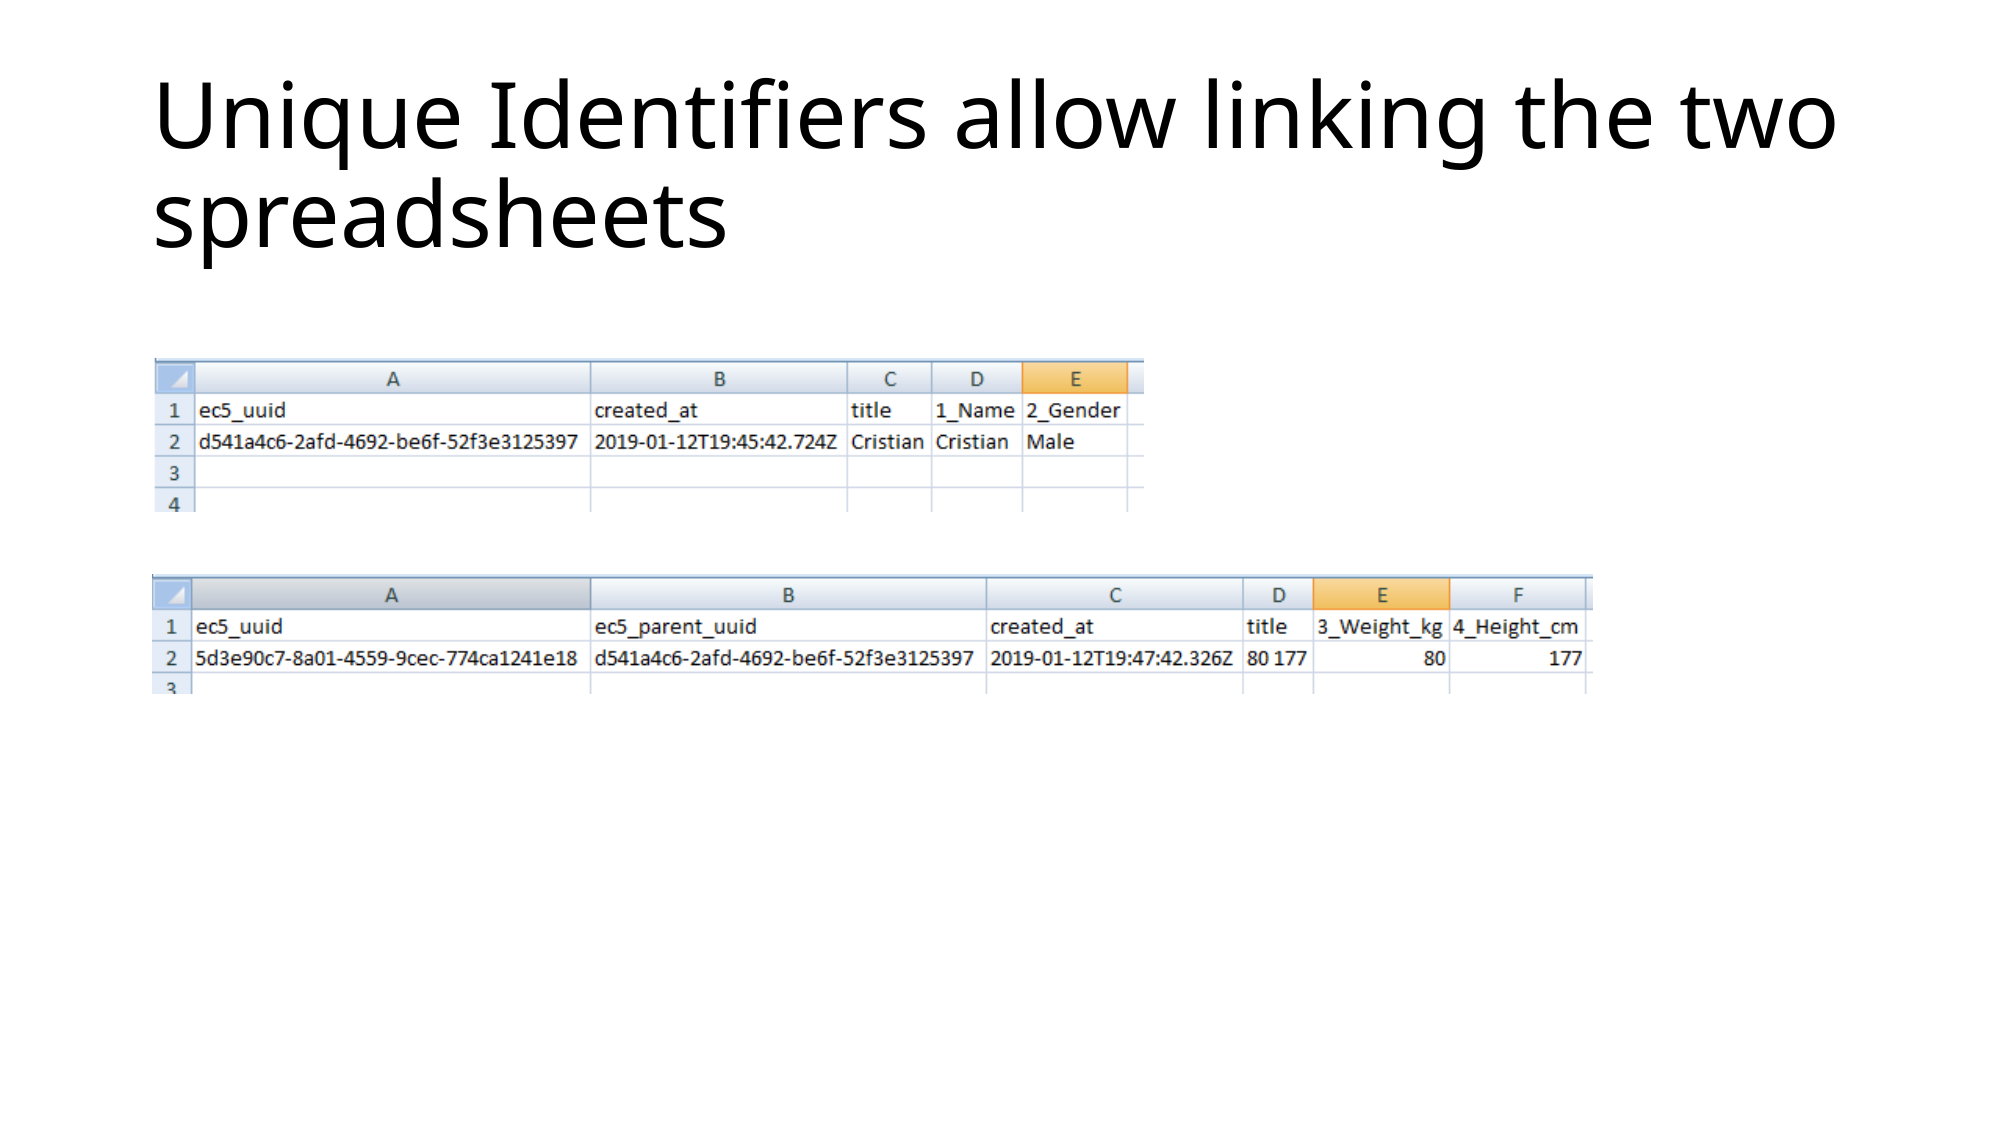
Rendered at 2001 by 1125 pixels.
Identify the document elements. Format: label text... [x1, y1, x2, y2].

picture [152, 574, 1593, 694]
title Unique Identifiers allow linking the two spreadsheets [137, 59, 1863, 278]
picture [152, 358, 1144, 512]
